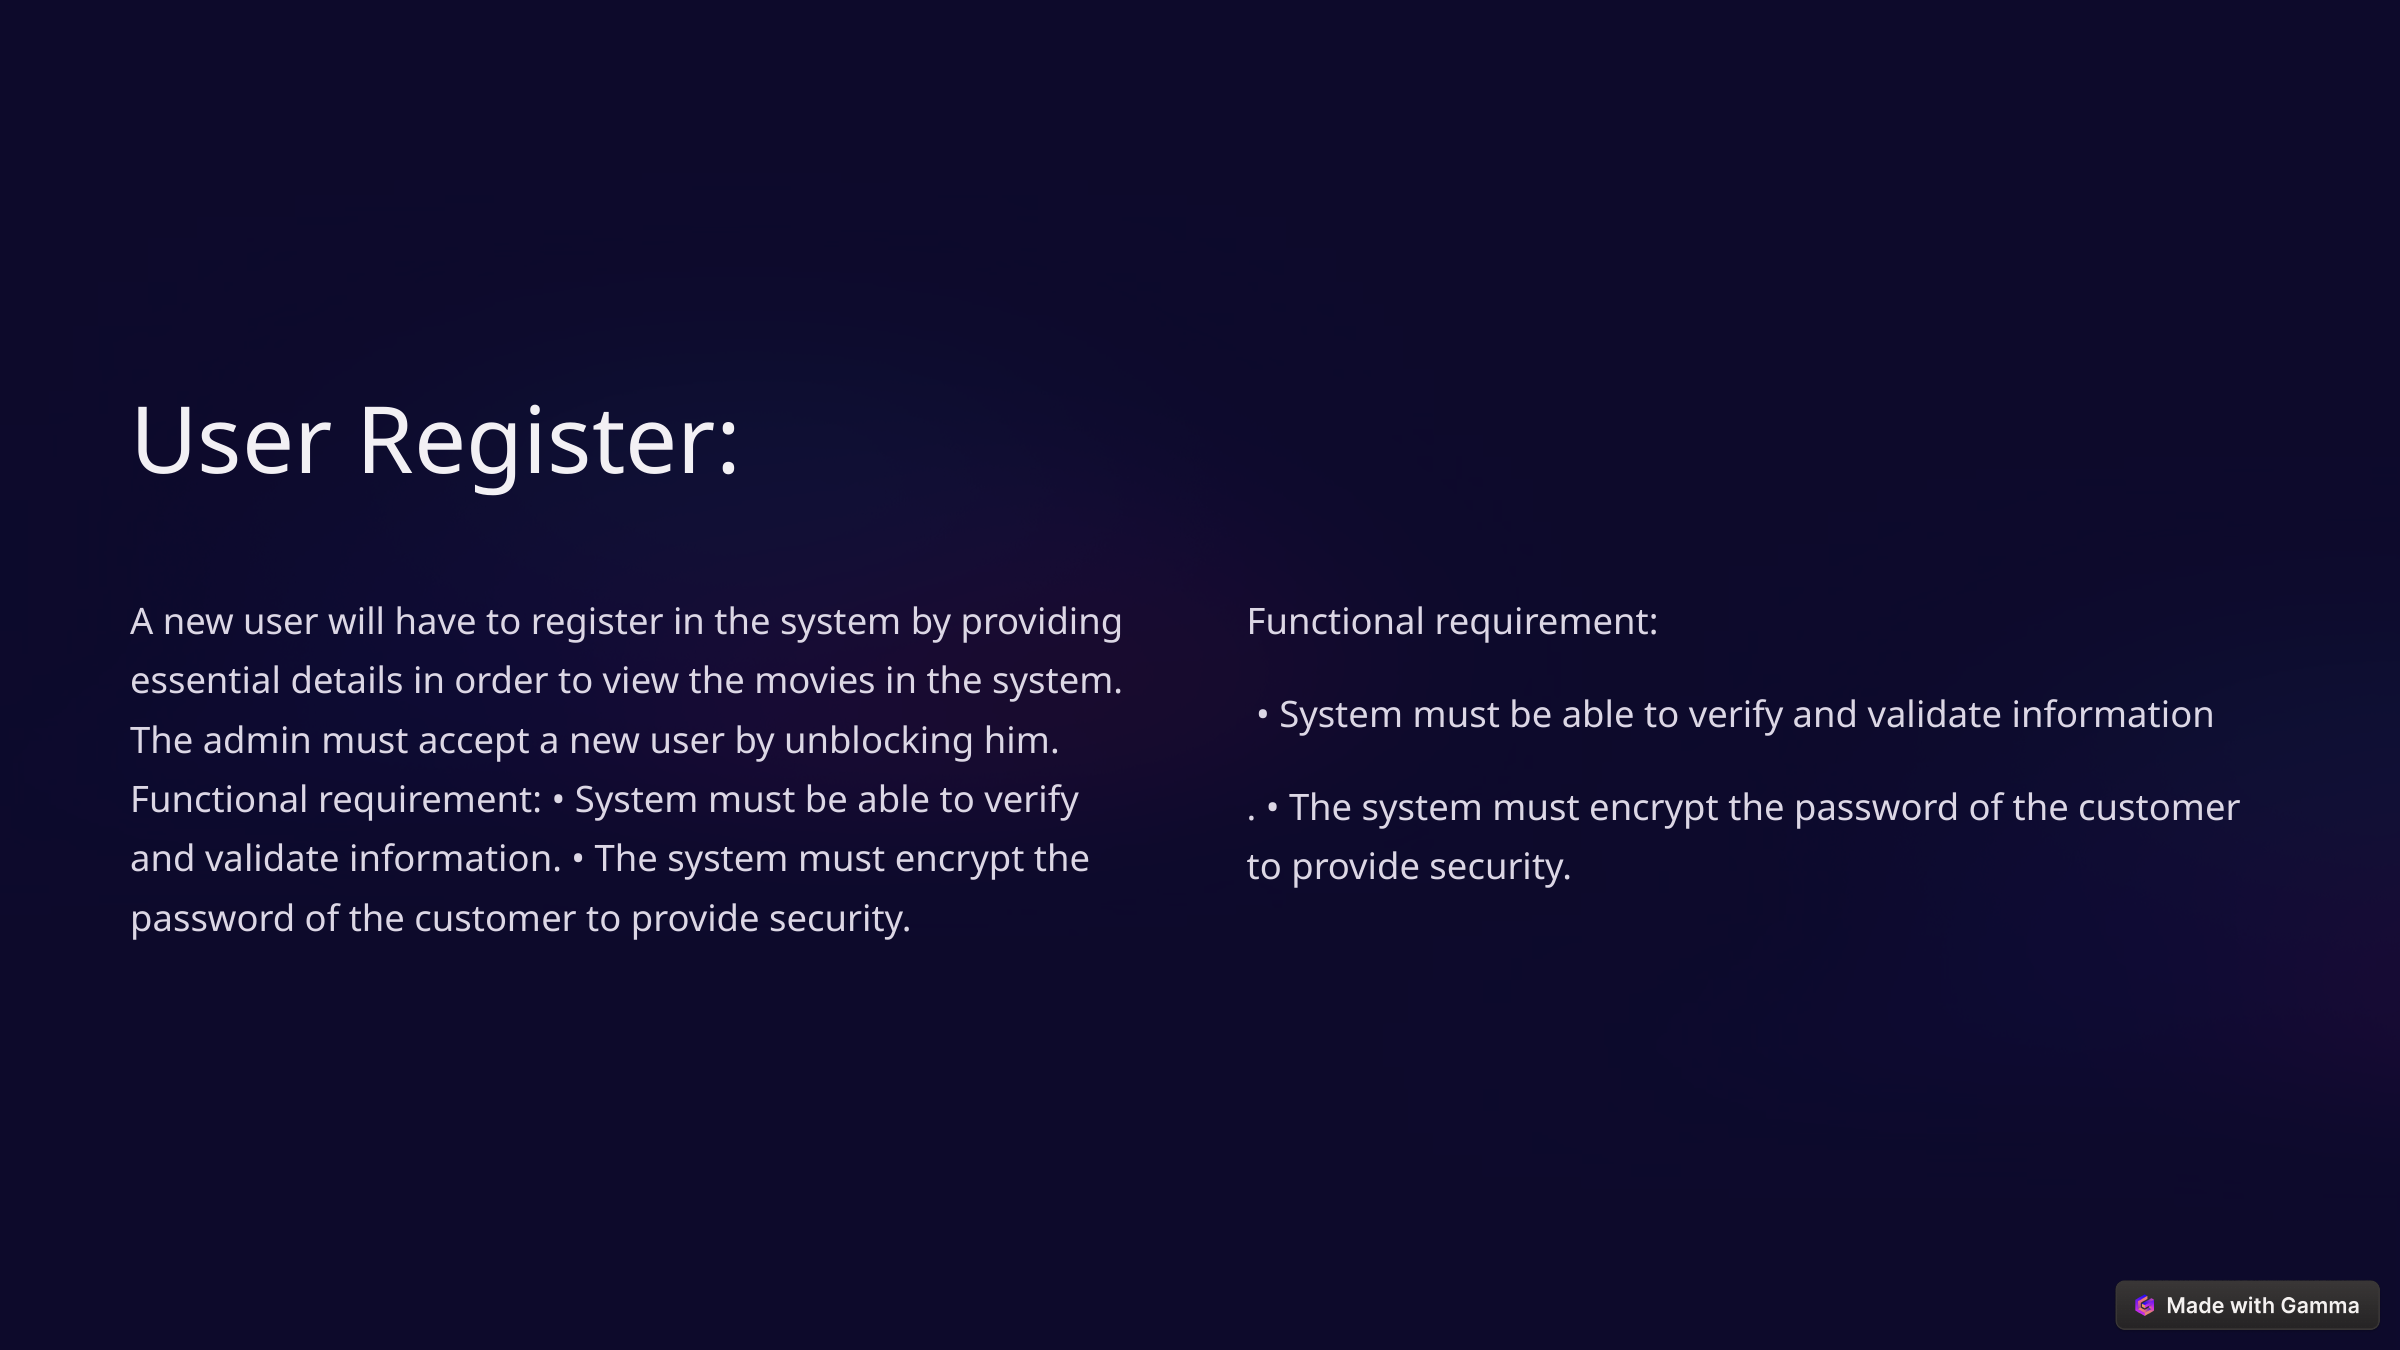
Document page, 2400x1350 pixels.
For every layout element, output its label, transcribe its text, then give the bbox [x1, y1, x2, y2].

text_box A new user will have to register in the system by providing essential details in order to view the movies in the system. The admin must accept a new user by unblocking him. Functional requirement: • System must be able to verify and validate information. • The system must encrypt the password of the customer to provide security. [130, 582, 1155, 940]
text_box Functional requirement: [1246, 582, 2271, 642]
text_box • System must be able to verify and validate information [1246, 675, 2271, 735]
text_box User Register: [130, 376, 1061, 494]
picture [2106, 1271, 2389, 1339]
text_box . • The system must encrypt the password of the customer to provide security. [1246, 768, 2271, 888]
